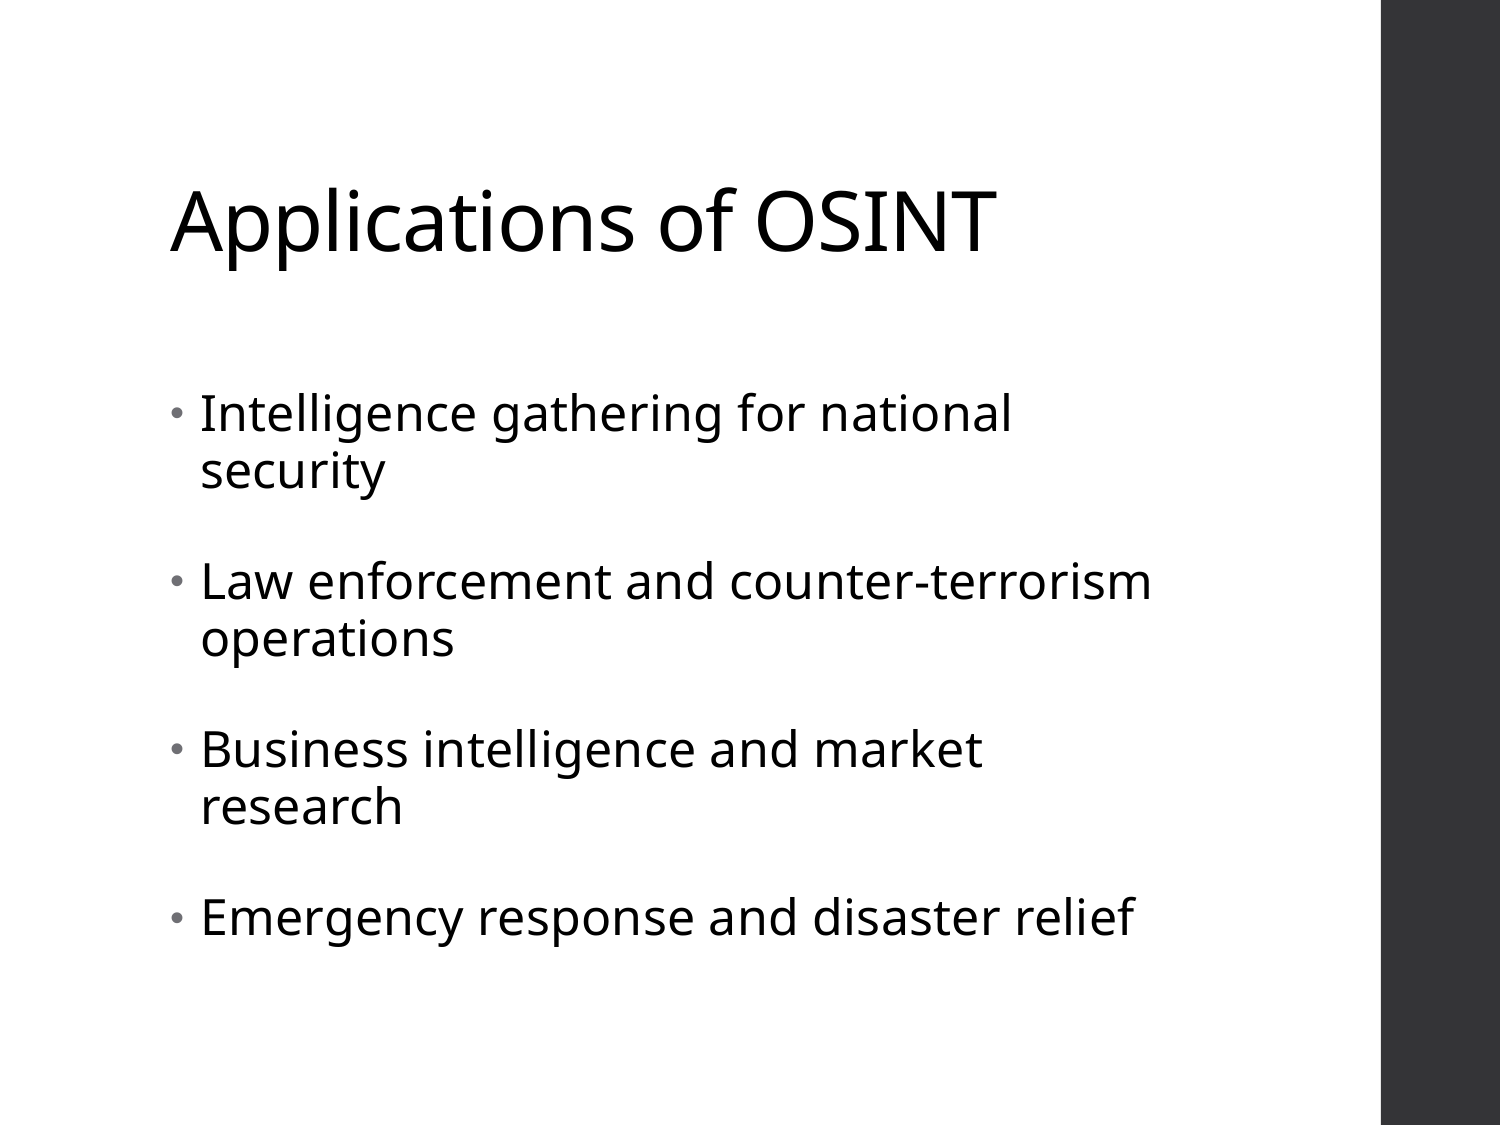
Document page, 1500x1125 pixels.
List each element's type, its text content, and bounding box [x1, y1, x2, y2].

list Intelligence gathering for national security Law enforcement and counter-terrorism operations Business intelligence and market research Emergency response and disaster relief [155, 299, 1213, 1014]
title Applications of OSINT [155, 60, 1348, 278]
